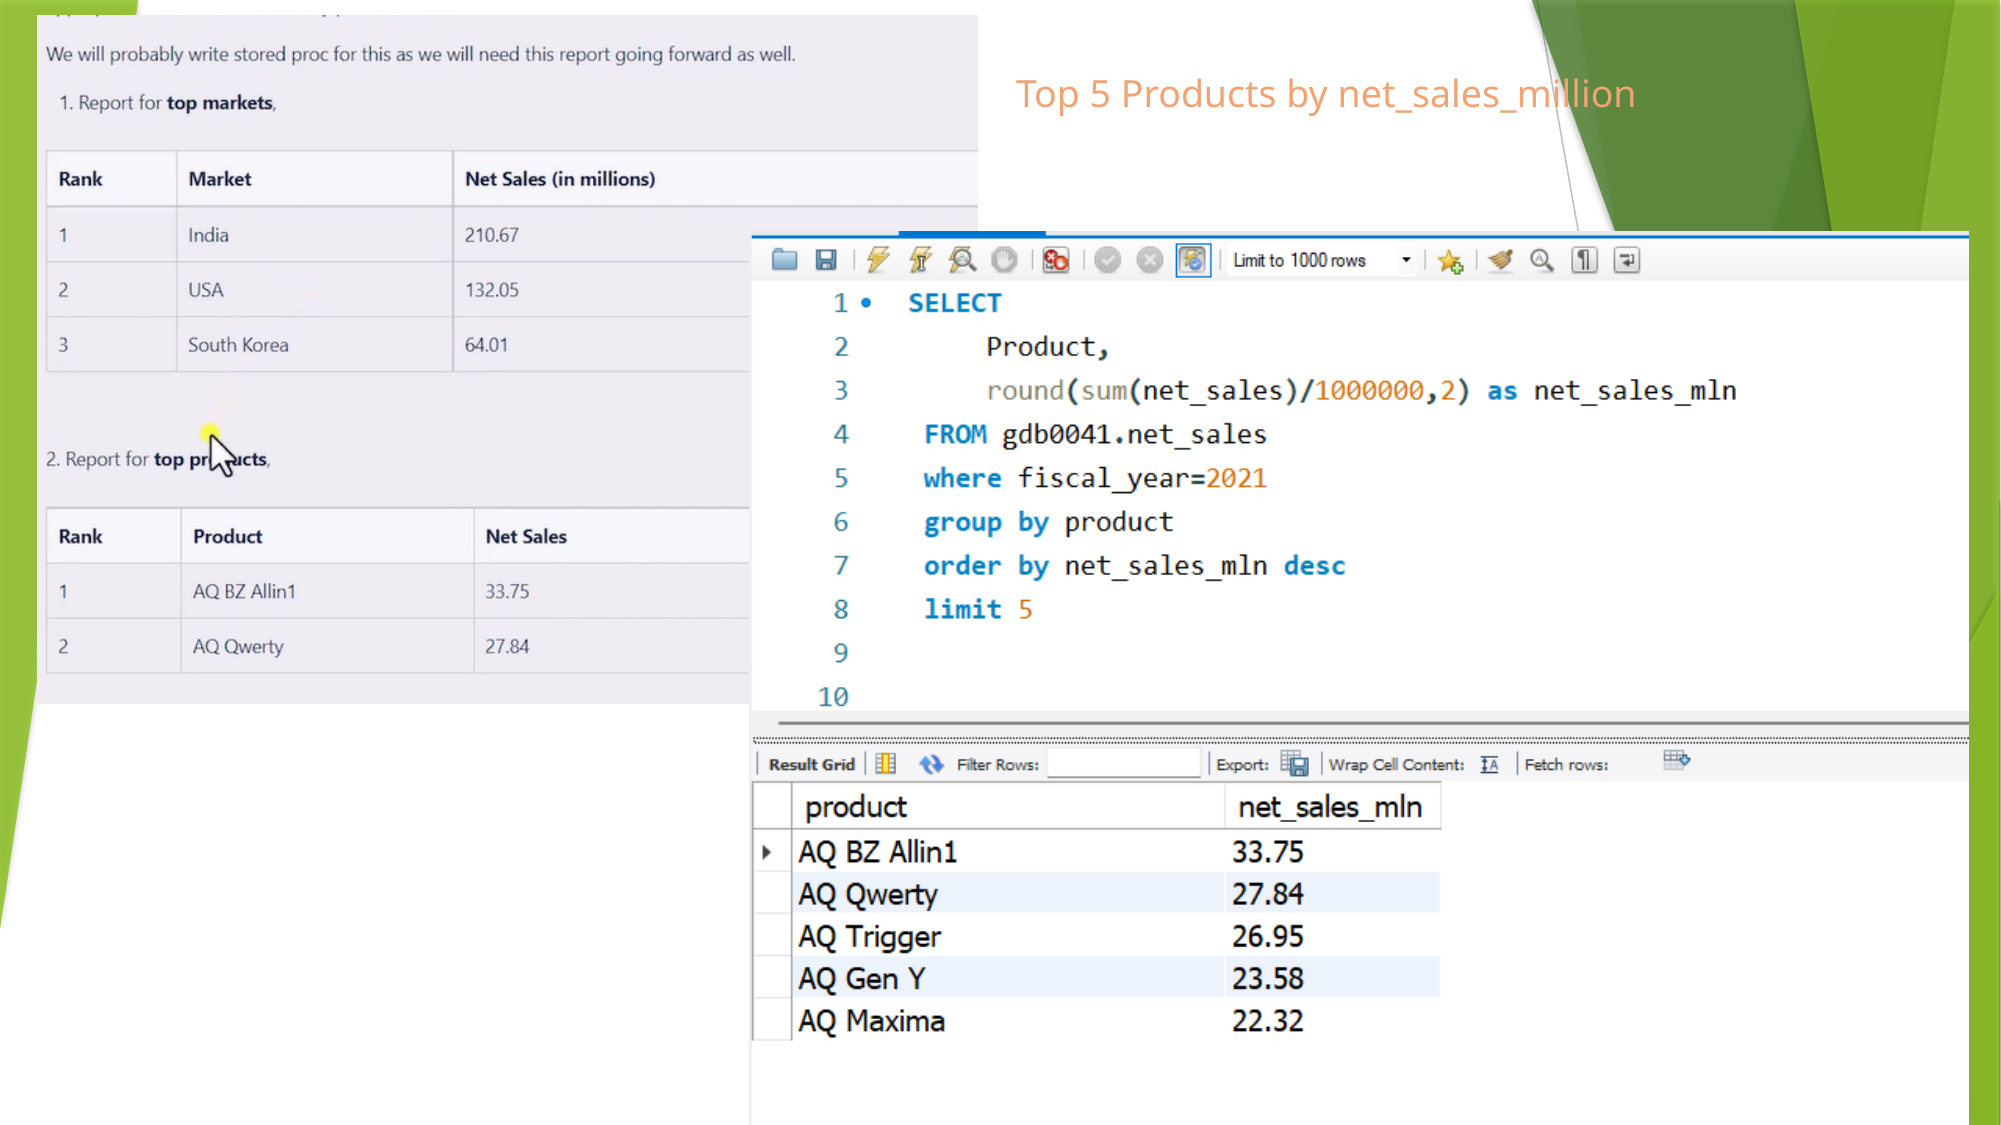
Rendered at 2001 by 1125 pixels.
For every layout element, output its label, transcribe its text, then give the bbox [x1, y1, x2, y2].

text_box Top 5 Products by net_sales_million [1001, 62, 1760, 123]
picture [36, 15, 1969, 1125]
